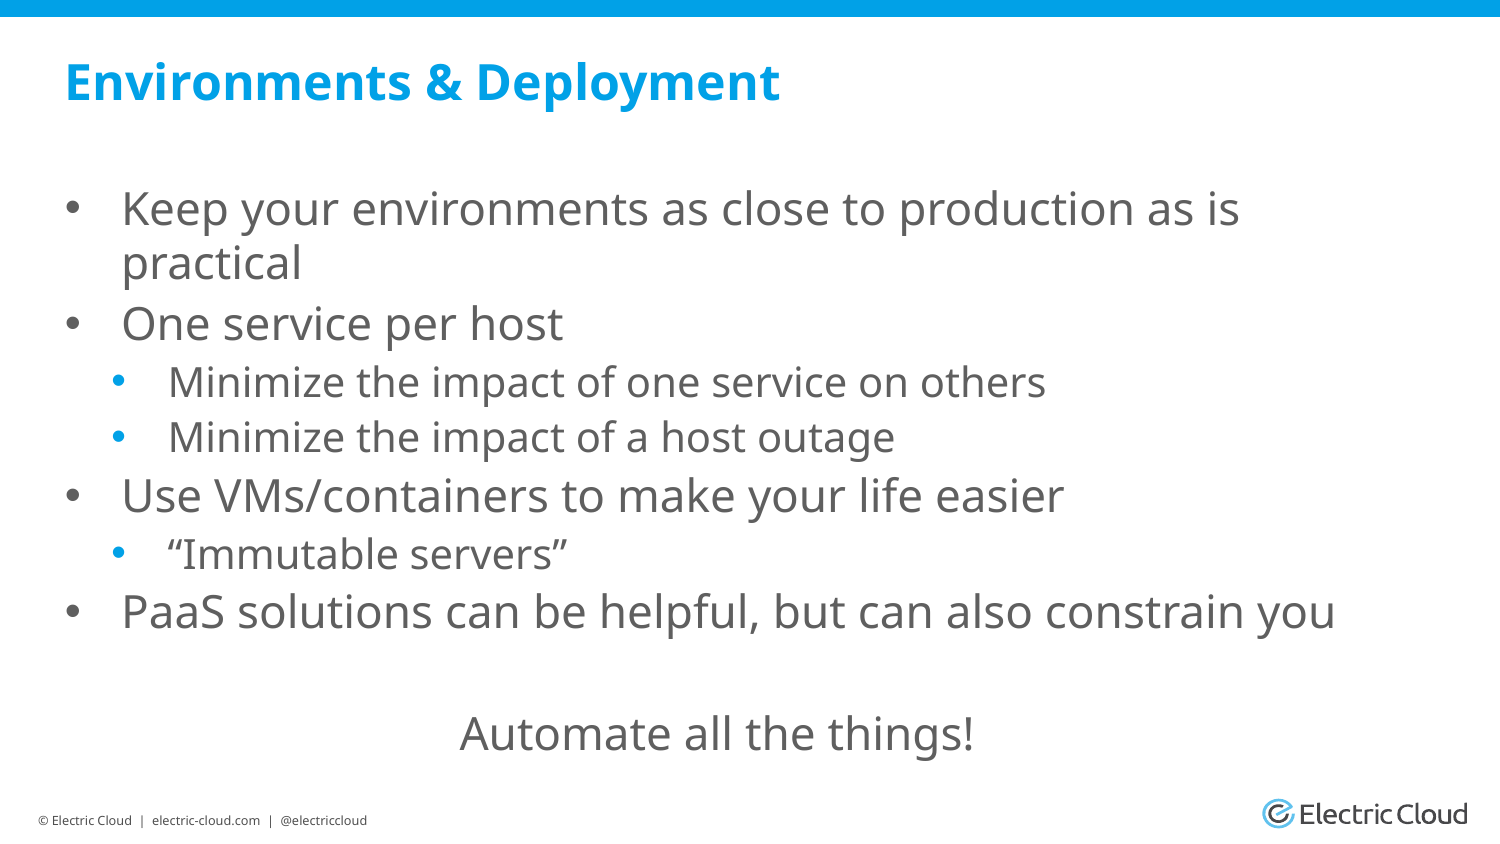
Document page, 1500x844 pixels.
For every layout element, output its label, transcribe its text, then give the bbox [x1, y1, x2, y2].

title Environments & Deployment [50, 42, 1385, 119]
list Keep your environments as close to production as is practical One service per host Minimize the impact of one service on others Minimize the impact of a host outage Use VMs/containers to make your life easier “Immutable servers” PaaS solutions can be helpful, but can also constrain you Automate all the things! [50, 171, 1385, 713]
